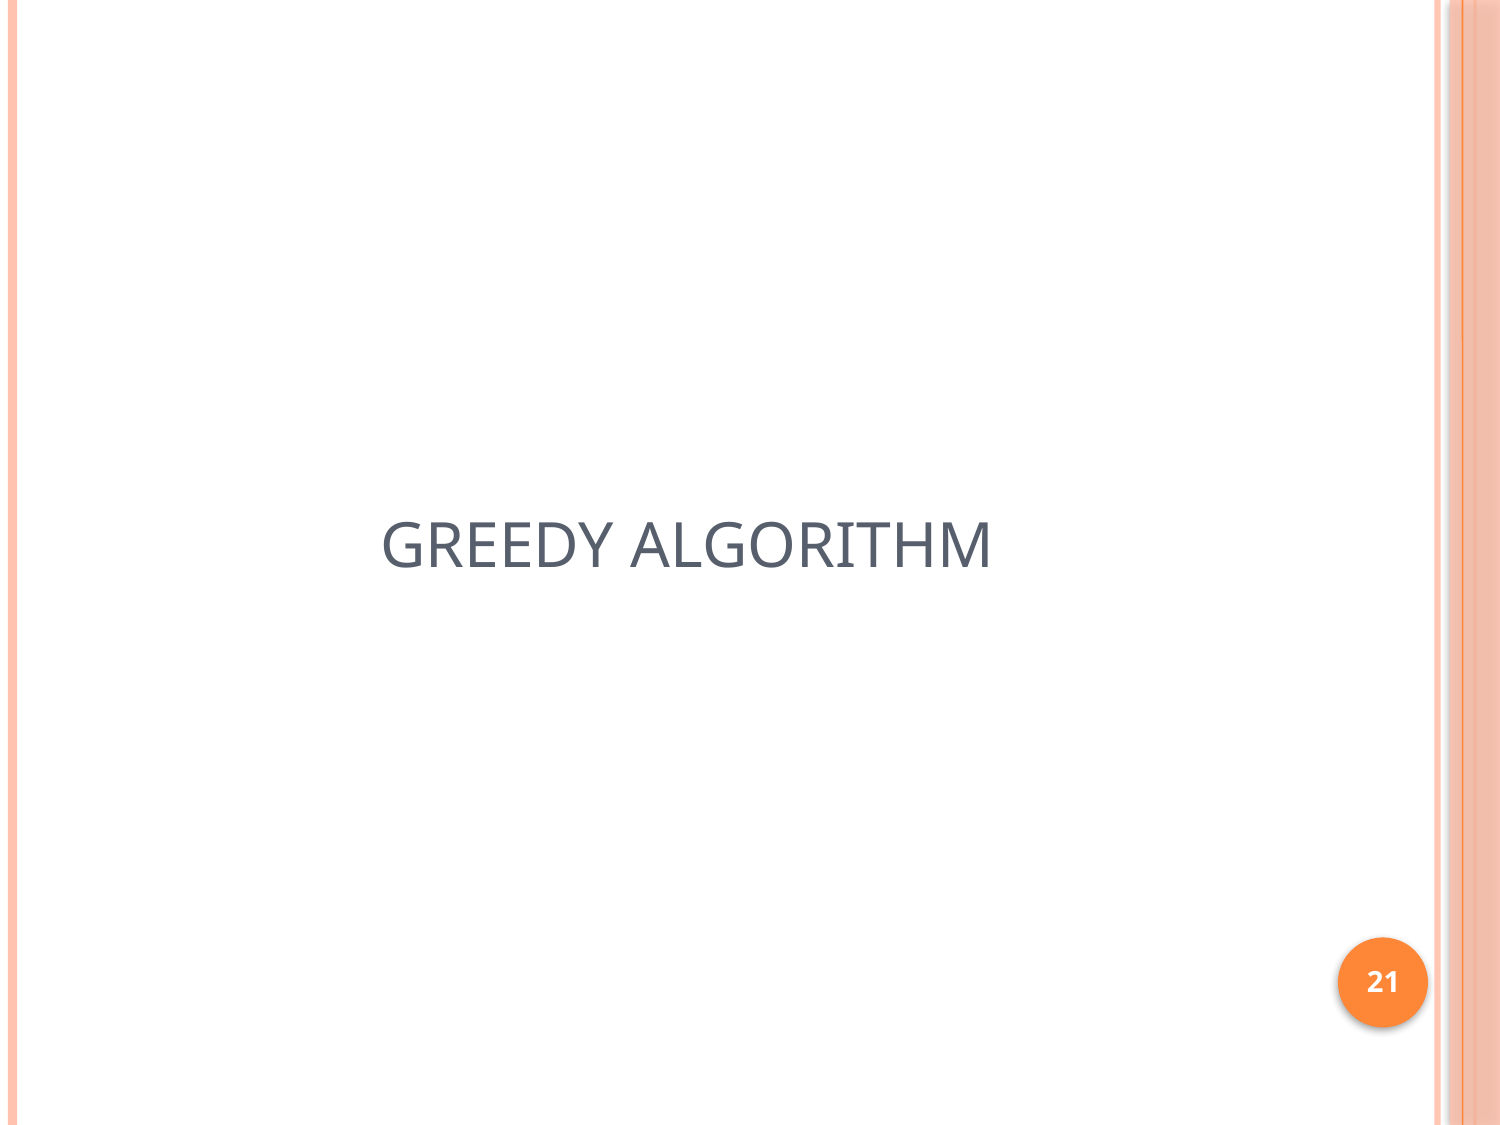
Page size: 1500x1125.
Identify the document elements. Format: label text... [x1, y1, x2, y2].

slide_number 21 [1333, 940, 1434, 1027]
title Greedy Algorithm [75, 399, 1300, 588]
